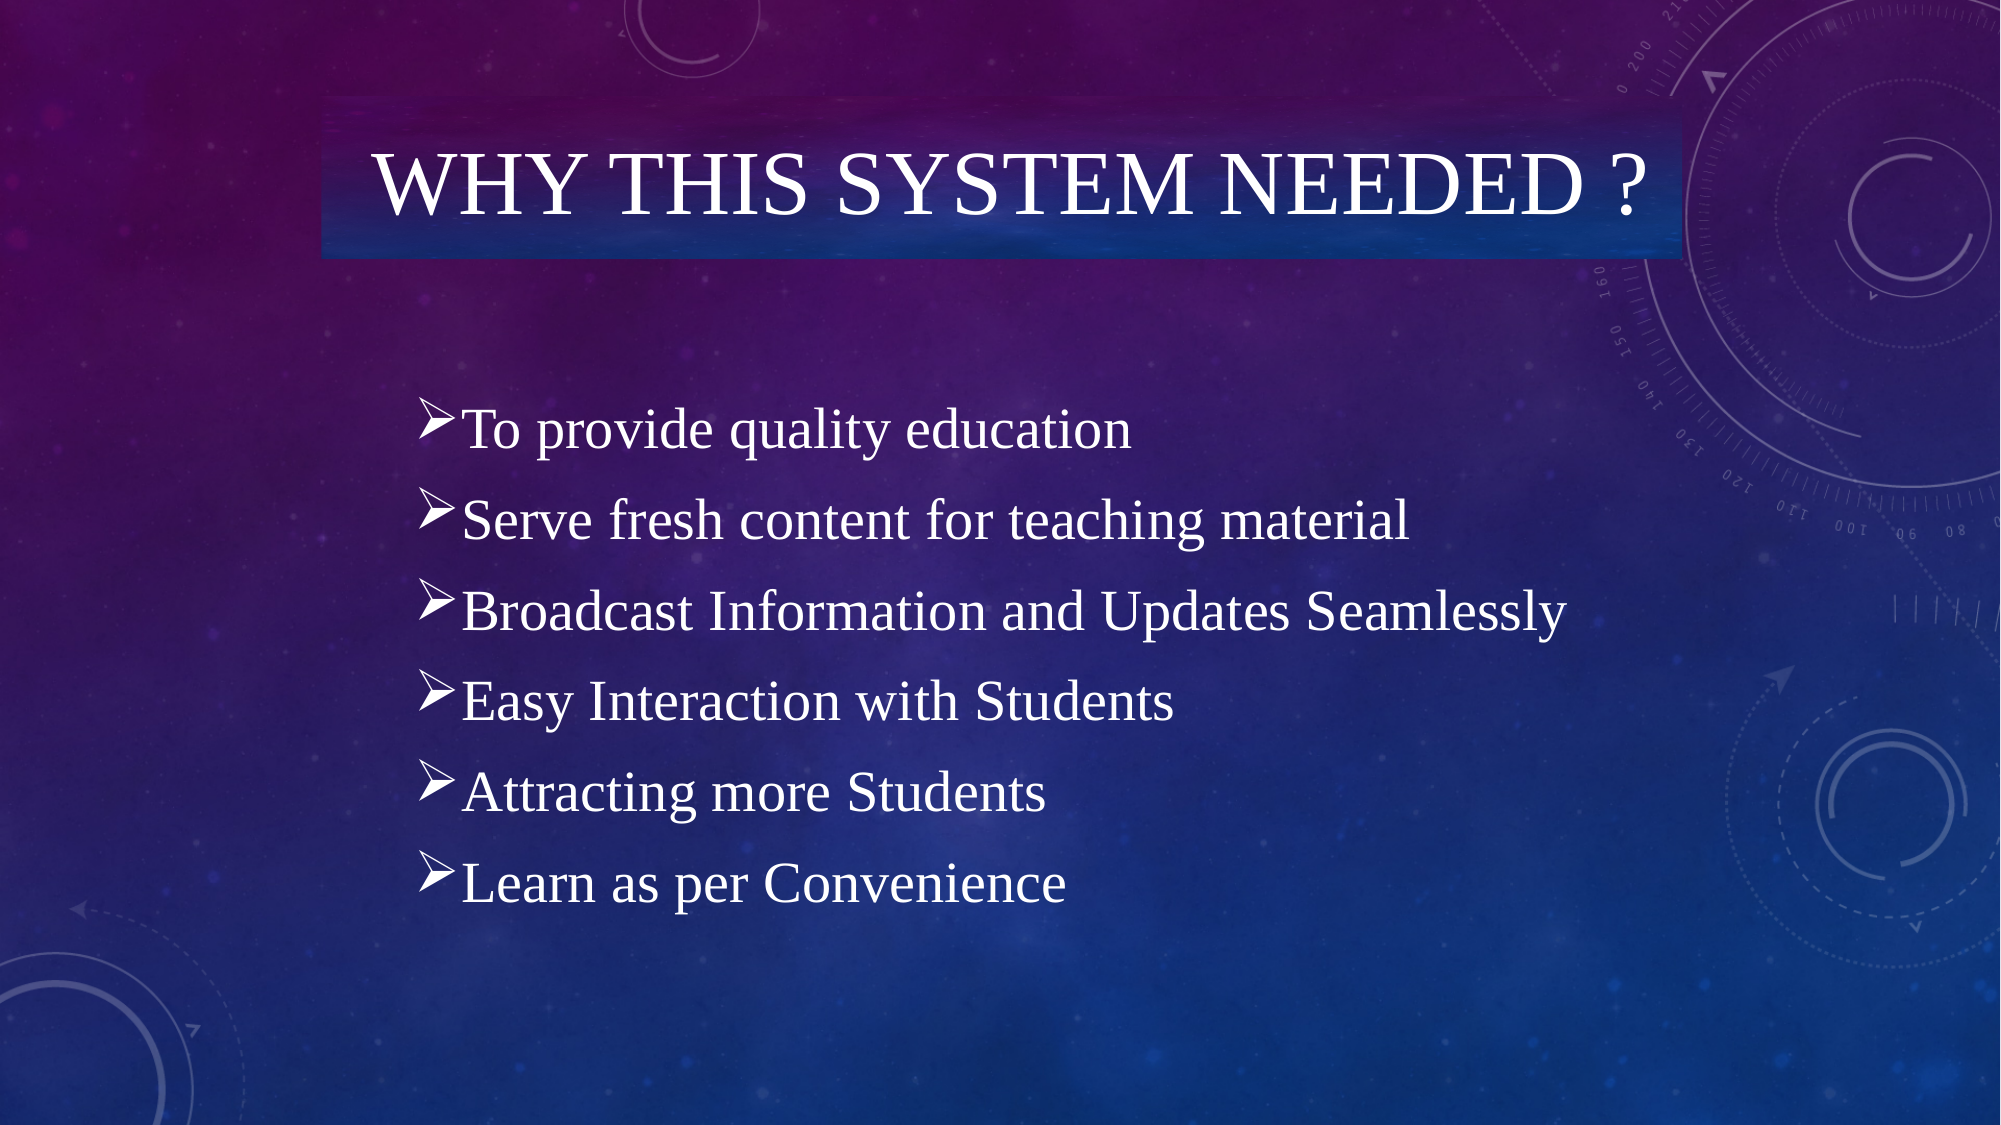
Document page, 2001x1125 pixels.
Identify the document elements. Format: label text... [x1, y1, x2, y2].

list To provide quality education Serve fresh content for teaching material Broadcast Information and Updates Seamlessly Easy Interaction with Students Attracting more Students Learn as per Convenience [399, 352, 1667, 952]
title why this system needed ? [321, 96, 1683, 259]
picture [0, 0, 2001, 1125]
